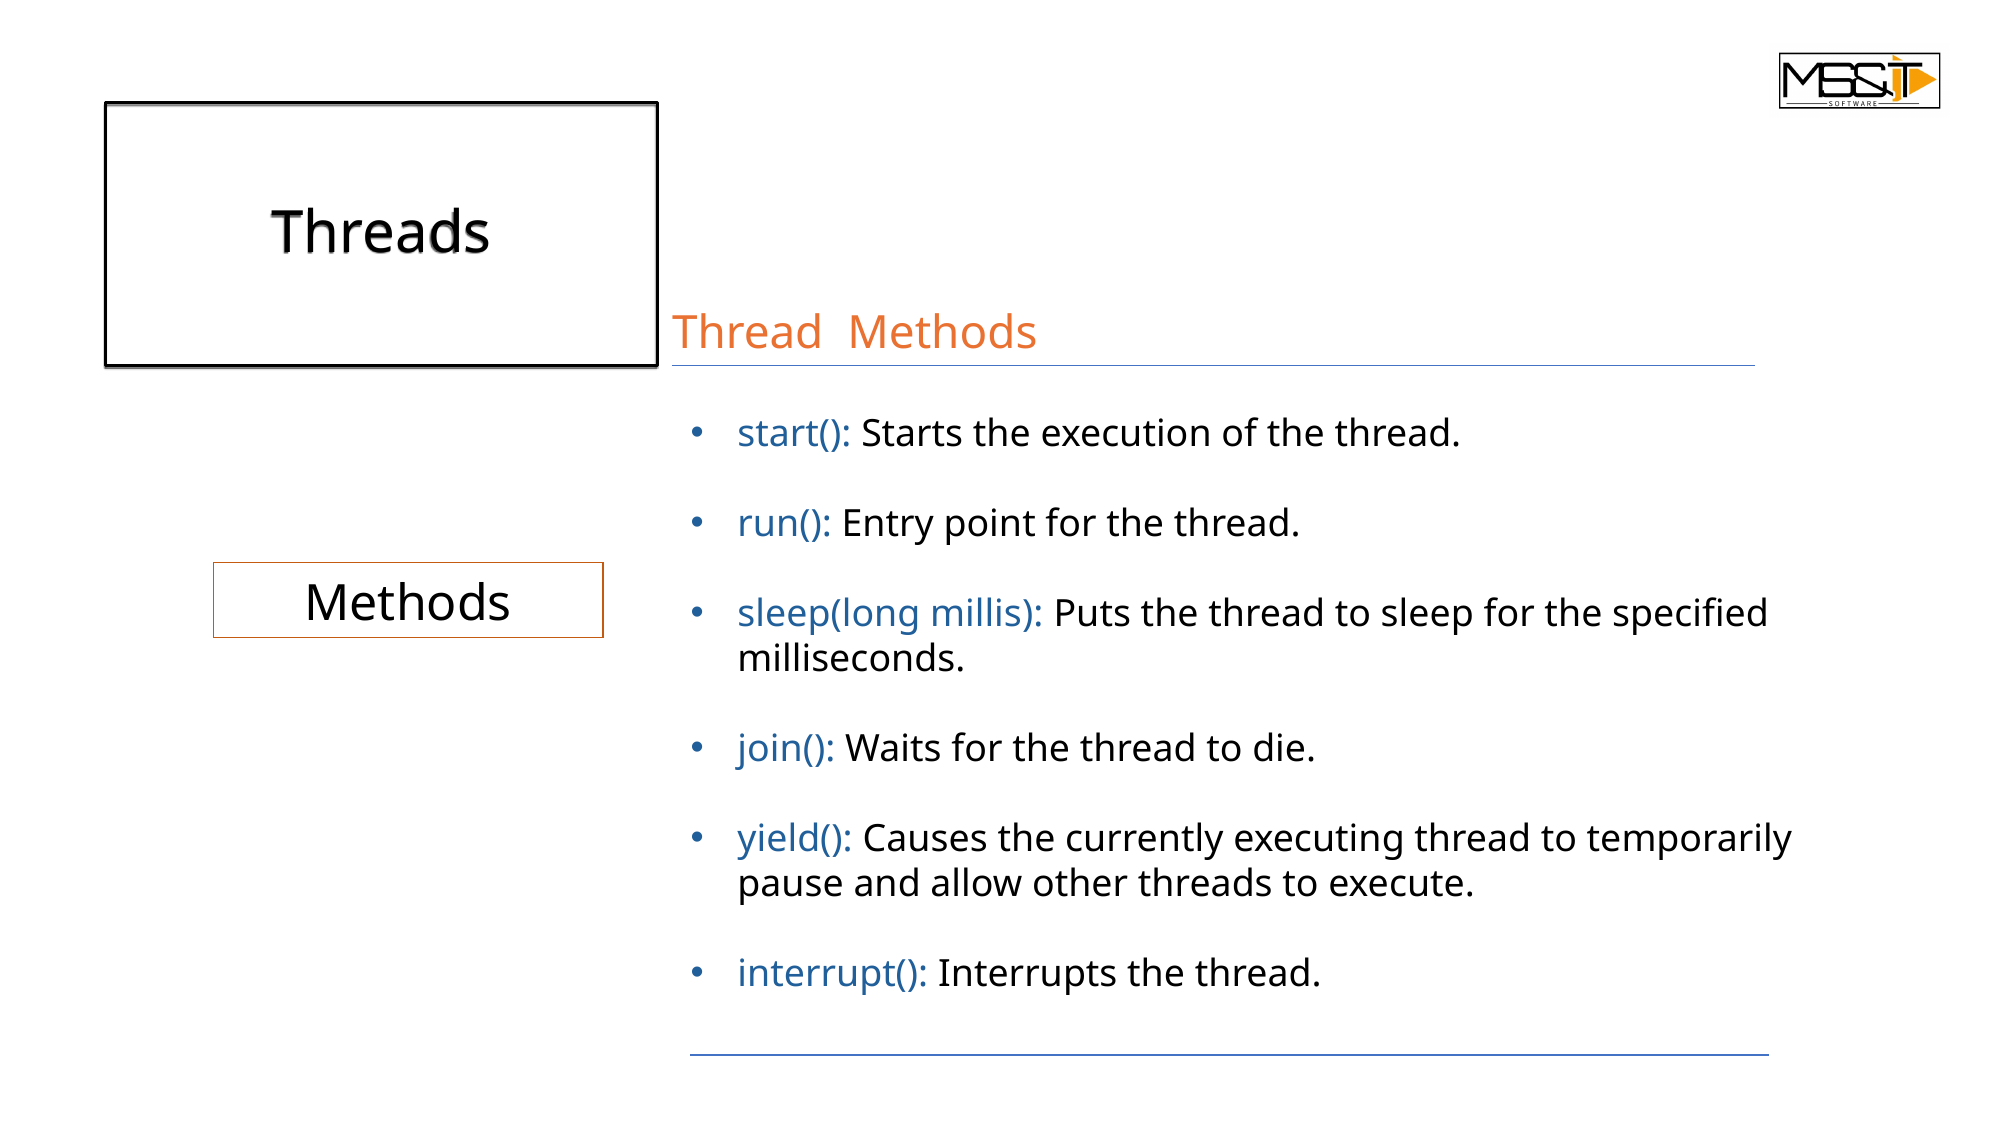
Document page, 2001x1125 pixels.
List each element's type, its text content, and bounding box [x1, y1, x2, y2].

text_box Thread Methods [657, 295, 1658, 365]
text_box Methods [213, 562, 603, 638]
text_box start(): Starts the execution of the thread. run(): Entry point for the thread. sleep(long millis): Puts the thread to sleep for the specified milliseconds. join(): Waits for the thread to die. yield(): Causes the currently executing thread to temporarily pause and allow other threads to execute. interrupt(): Interrupts the thread. [675, 401, 1888, 1002]
picture [1768, 42, 1951, 119]
title Threads [105, 102, 658, 366]
